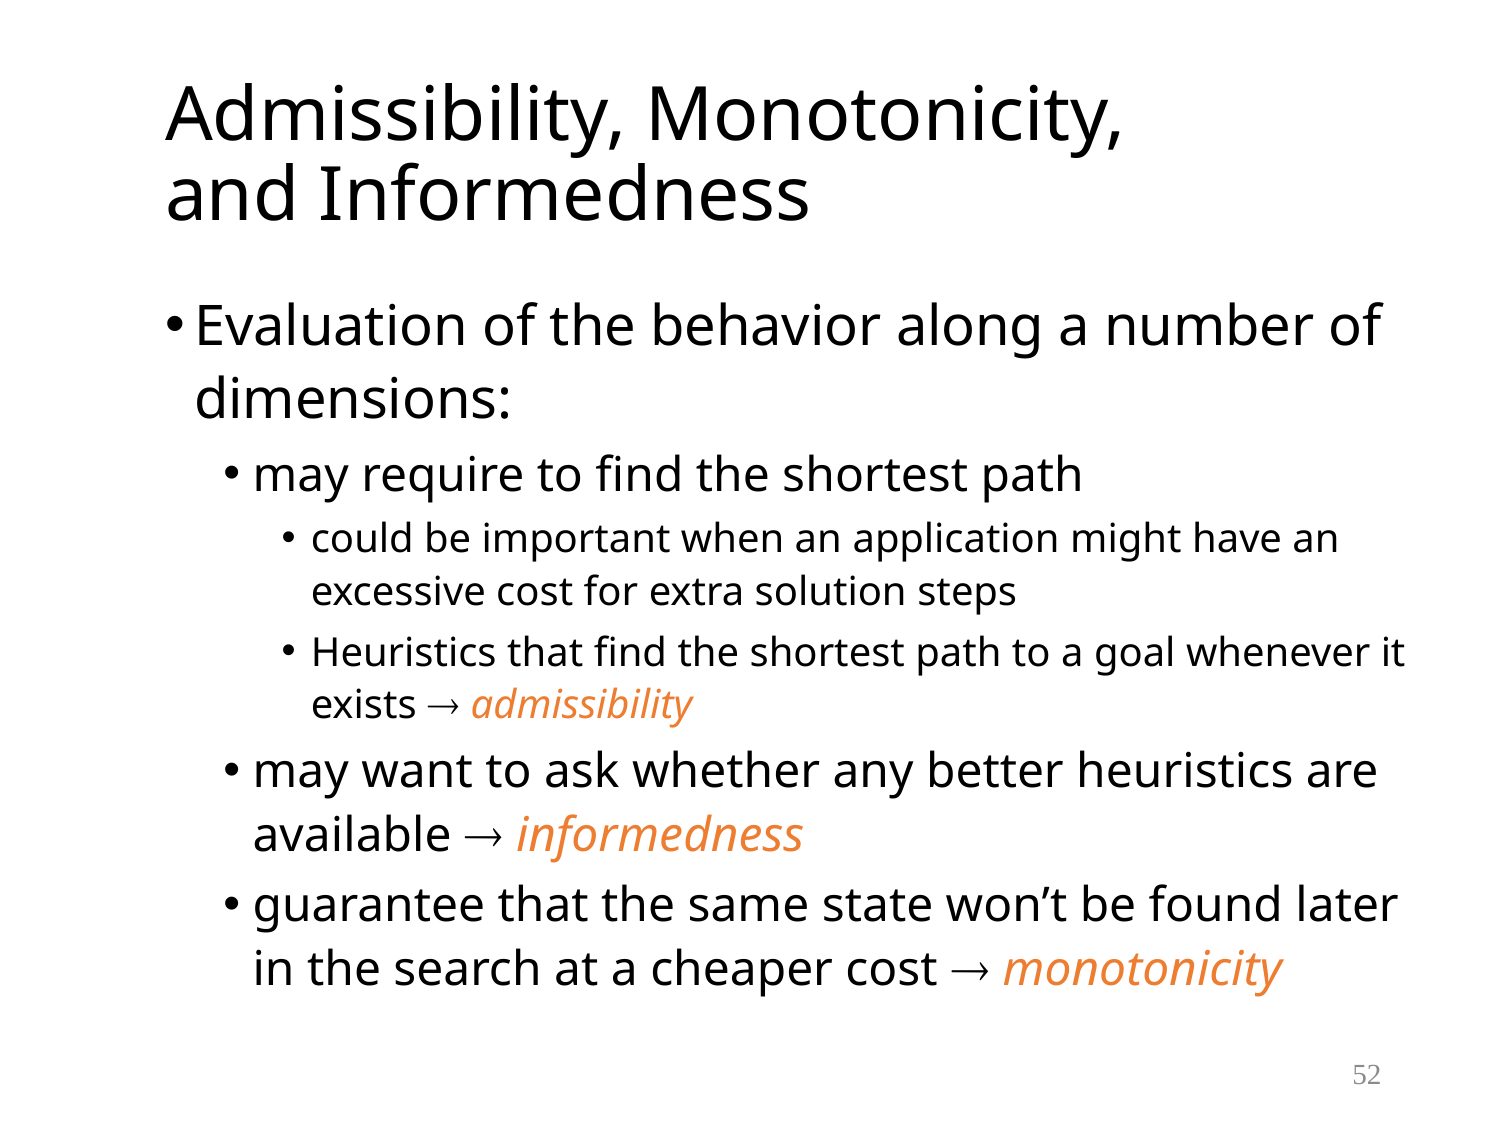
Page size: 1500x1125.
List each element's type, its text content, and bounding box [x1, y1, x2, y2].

title Admissibility, Monotonicity, and Informedness [150, 62, 1388, 250]
slide_number 52 [1059, 1042, 1397, 1103]
list Evaluation of the behavior along a number of dimensions: may require to find the shortest path could be important when an application might have an excessive cost for extra solution steps Heuristics that find the shortest path to a goal whenever it exists  admissibility may want to ask whether any better heuristics are available  informedness guarantee that the same state won’t be found later in the search at a cheaper cost  monotonicity [150, 275, 1438, 1013]
